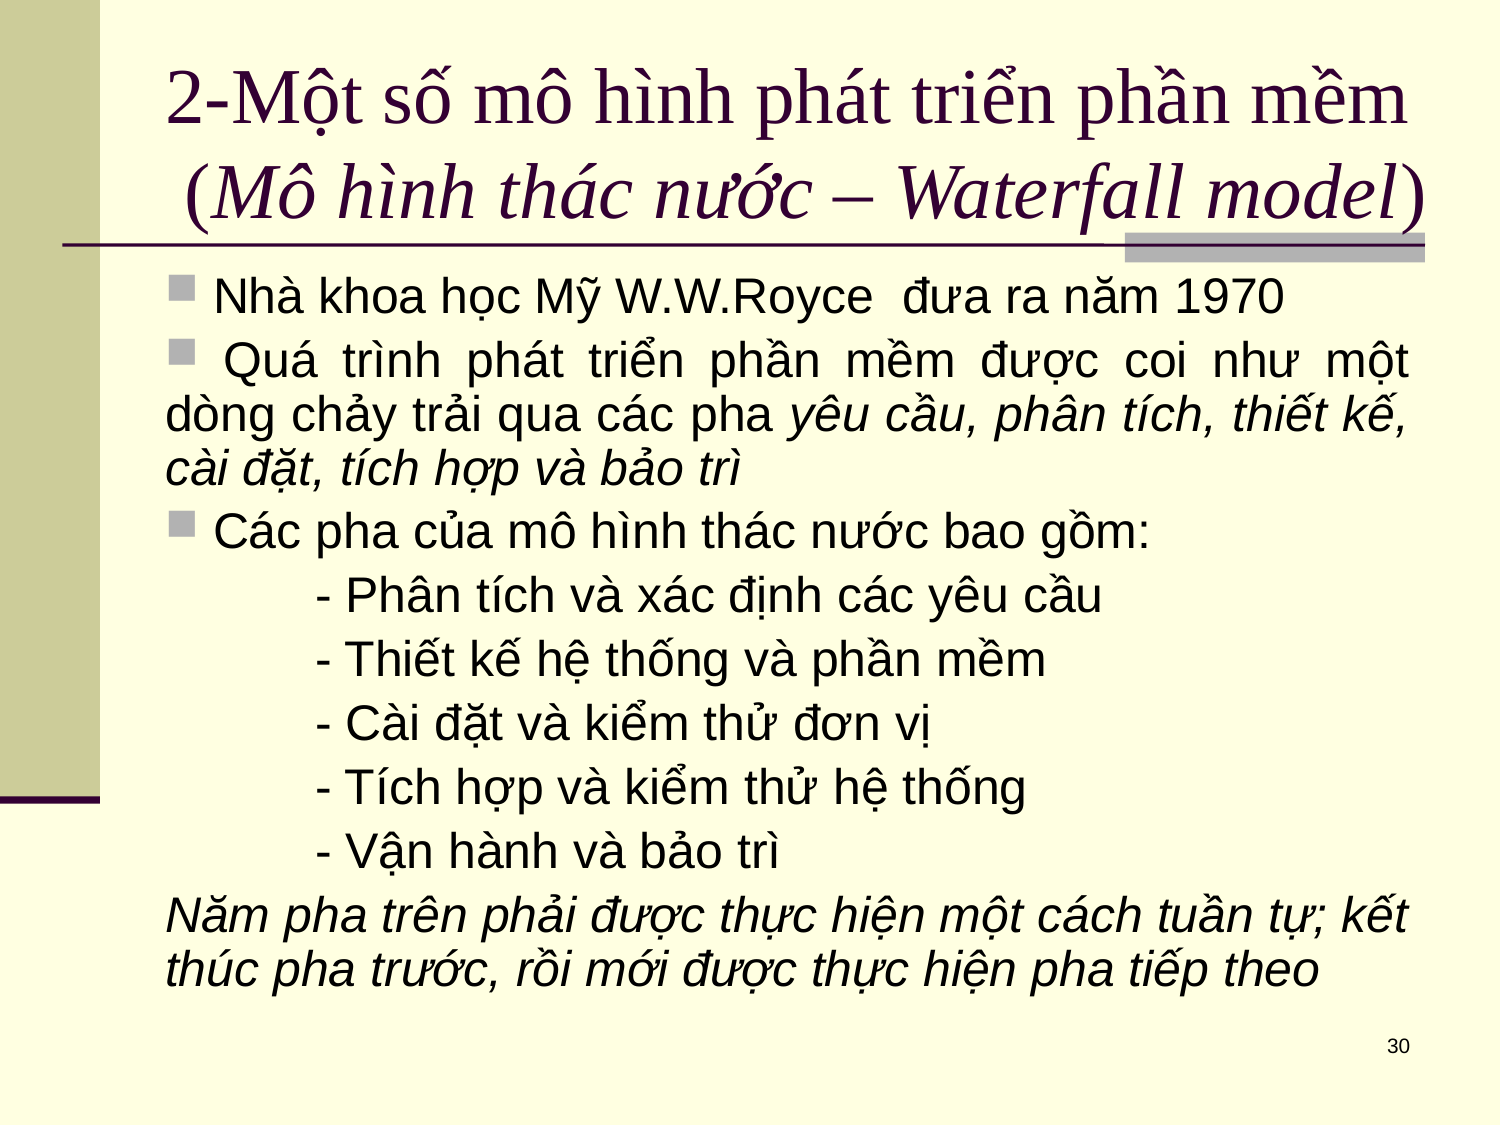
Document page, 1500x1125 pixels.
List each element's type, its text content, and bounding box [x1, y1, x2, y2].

list Nhà khoa học Mỹ W.W.Royce đưa ra năm 1970 Quá trình phát triển phần mềm được coi như một dòng chảy trải qua các pha yêu cầu, phân tích, thiết kế, cài đặt, tích hợp và bảo trì Các pha của mô hình thác nước bao gồm: - Phân tích và xác định các yêu cầu - Thiết kế hệ thống và phần mềm - Cài đặt và kiểm thử đơn vị - Tích hợp và kiểm thử hệ thống - Vận hành và bảo trì Năm pha trên phải được thực hiện một cách tuần tự; kết thúc pha trước, rồi mới được thực hiện pha tiếp theo [150, 262, 1425, 1075]
title 2-Một số mô hình phát triển phần mềm (Mô hình thác nước – Waterfall model) [150, 45, 1463, 234]
slide_number 30 [1112, 1024, 1426, 1101]
